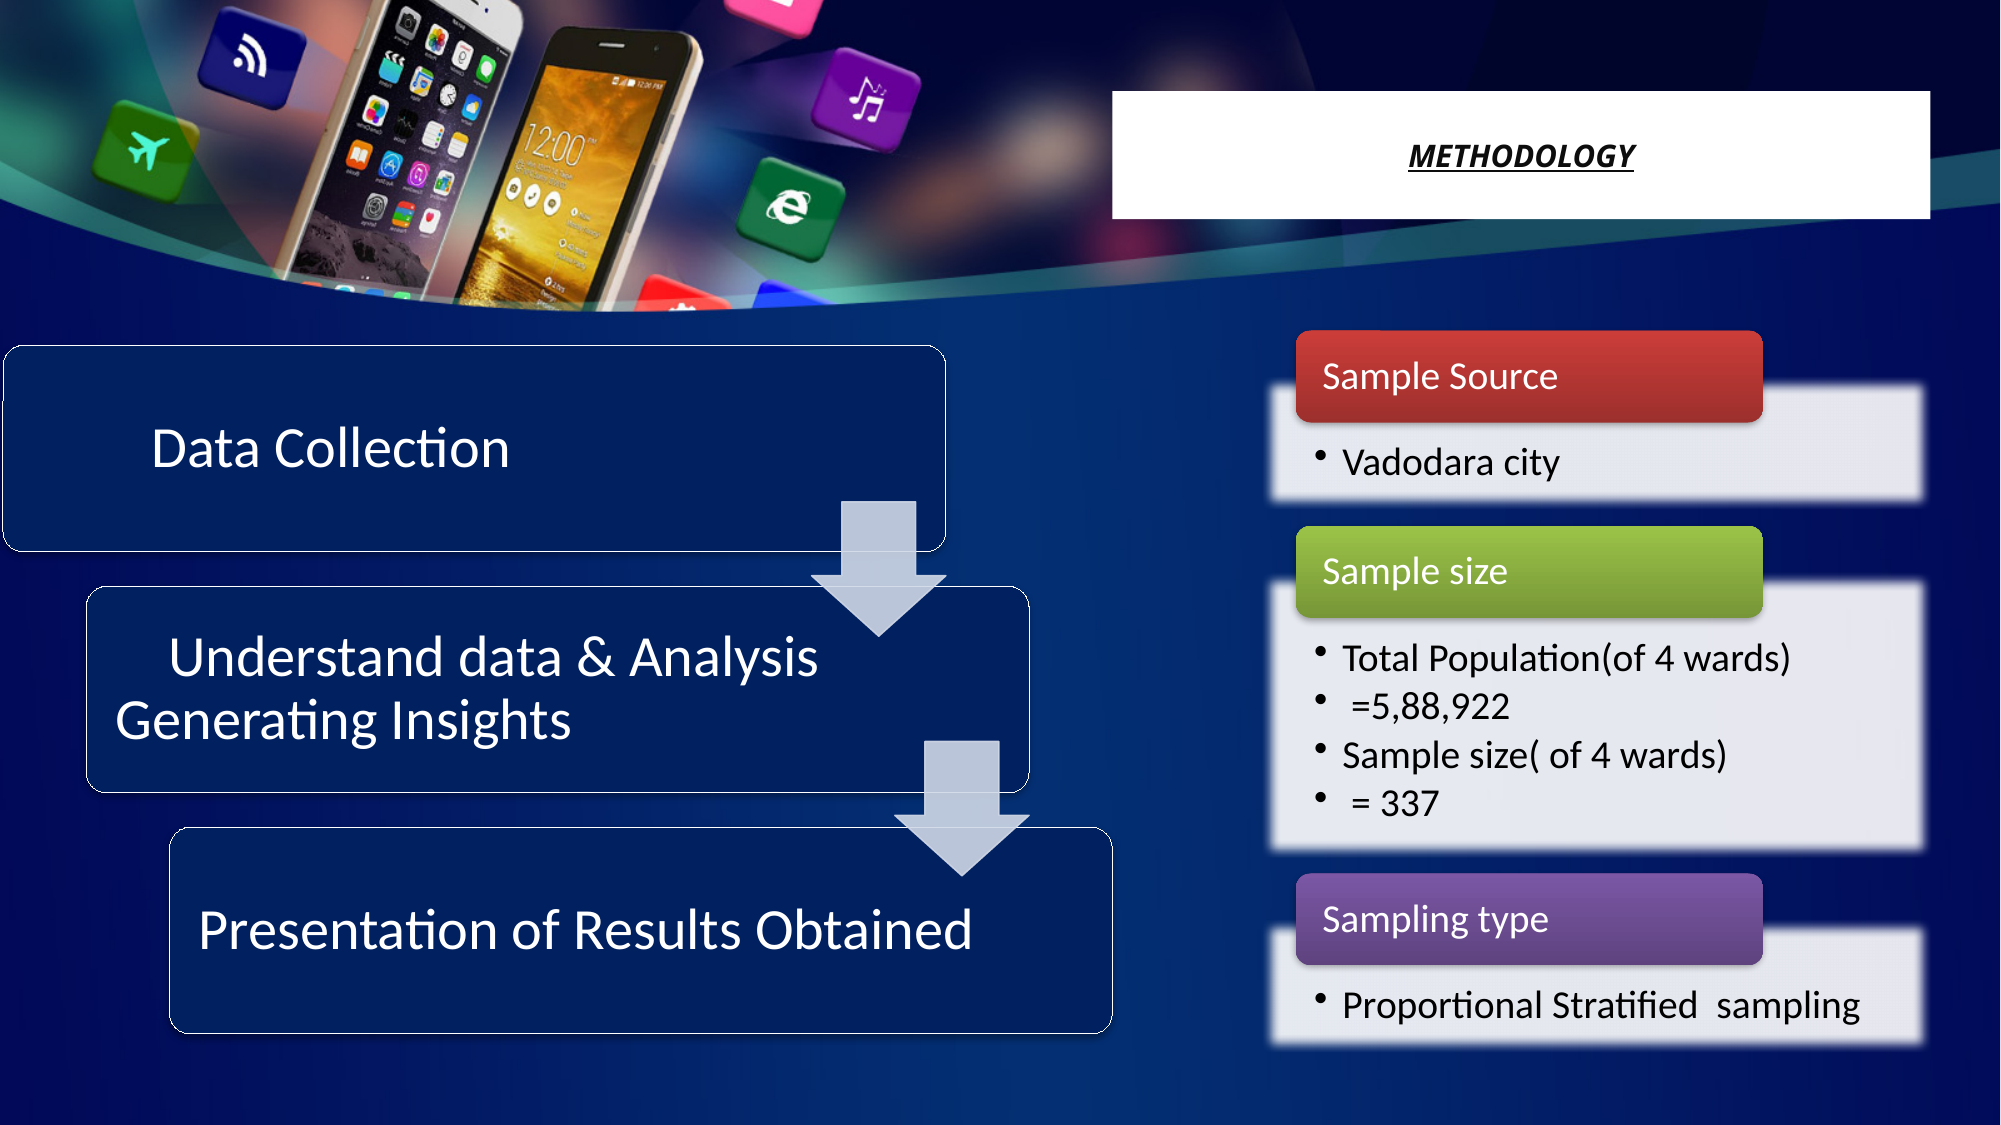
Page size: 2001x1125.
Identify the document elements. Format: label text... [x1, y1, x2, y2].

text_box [2, 345, 1113, 1035]
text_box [1262, 327, 1931, 1056]
picture [0, 0, 2001, 1125]
title METHODOLOGY [1112, 91, 1931, 220]
